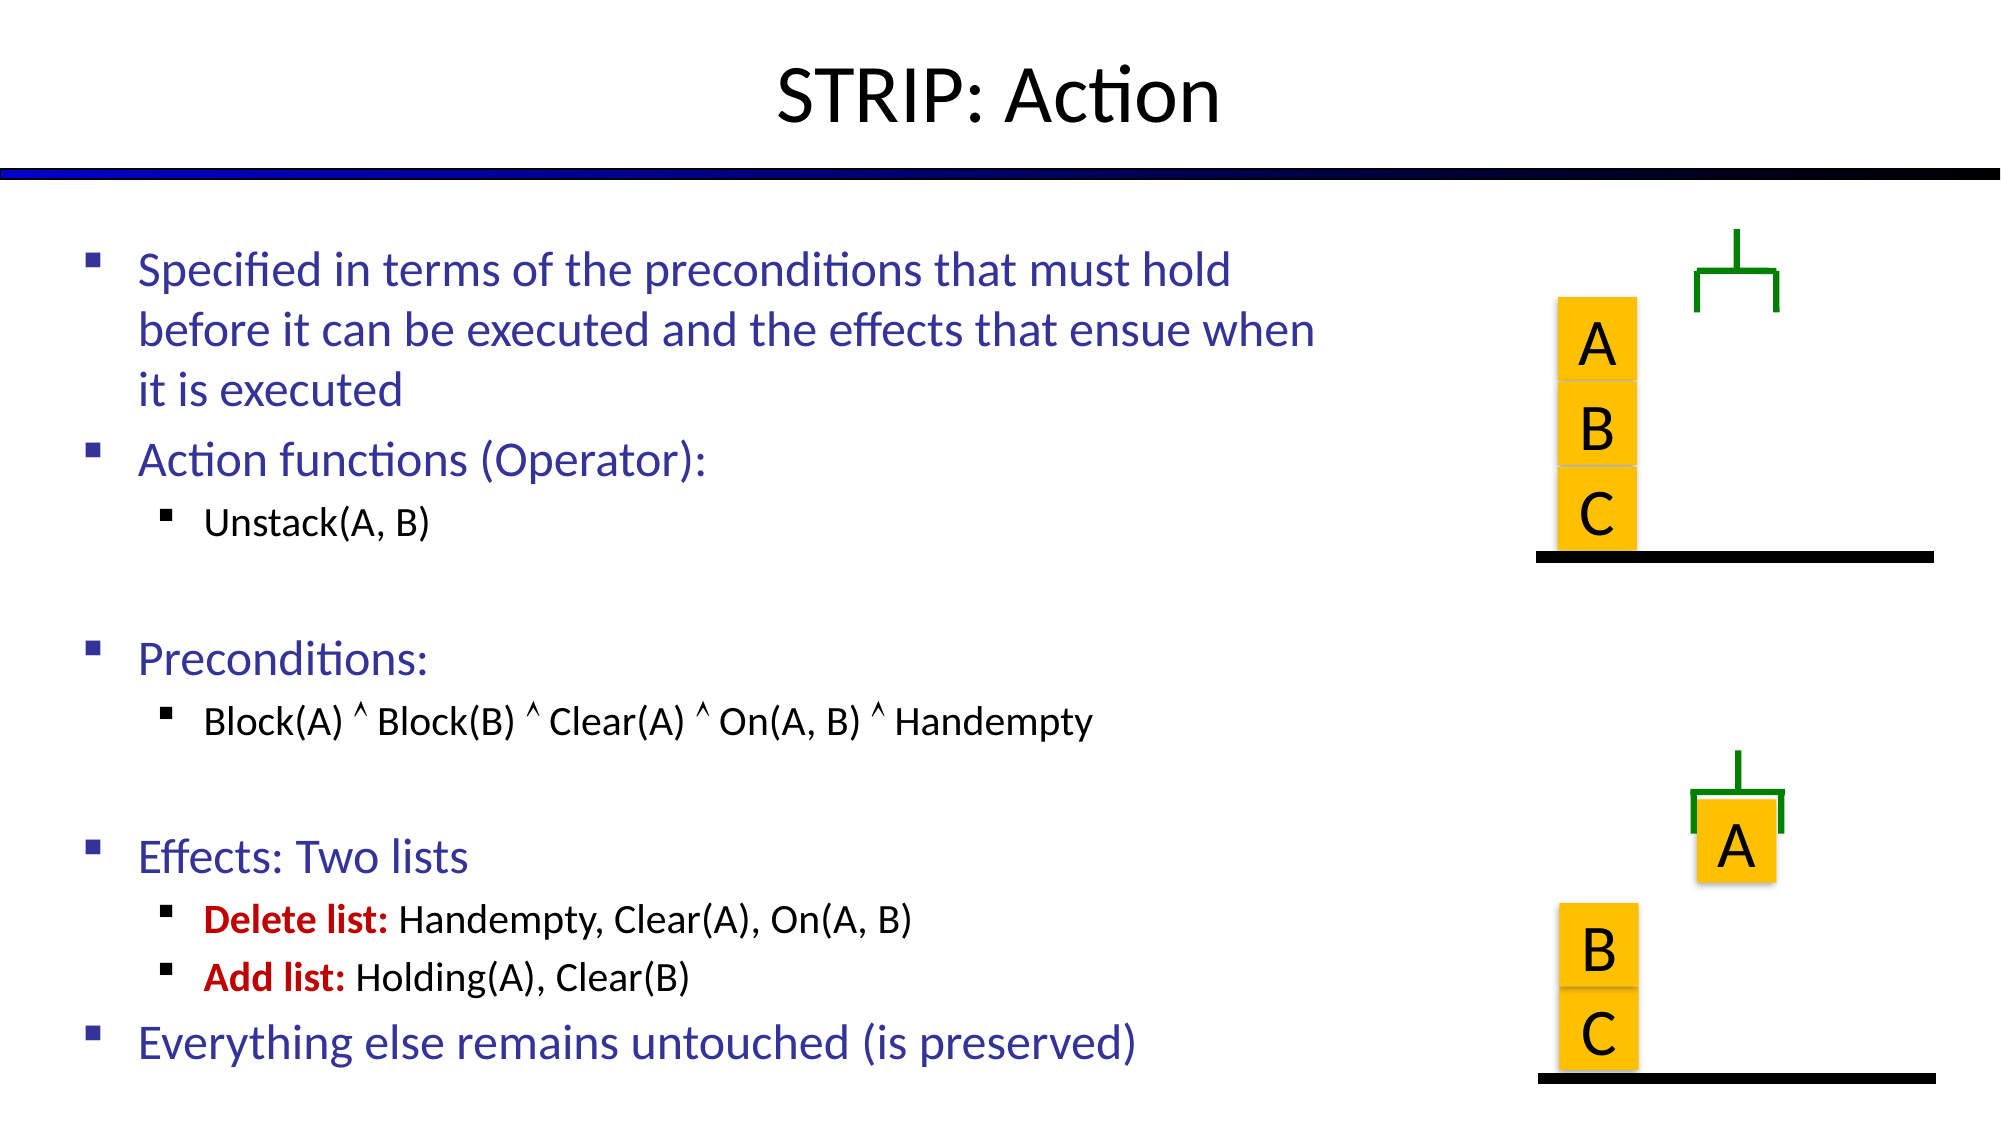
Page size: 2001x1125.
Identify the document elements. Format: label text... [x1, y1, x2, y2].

title STRIP: Action [0, 0, 2000, 184]
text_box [1538, 750, 1936, 1084]
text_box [1536, 228, 1934, 563]
list Specified in terms of the preconditions that must hold before it can be executed and the effects that ensue when it is executed Action functions (Operator): Unstack(A, B) Preconditions: Block(A)  Block(B)  Clear(A)  On(A, B)  Handempty Effects: Two lists Delete list: Handempty, Clear(A), On(A, B) Add list: Holding(A), Clear(B) Everything else remains untouched (is preserved) [66, 228, 1356, 1006]
